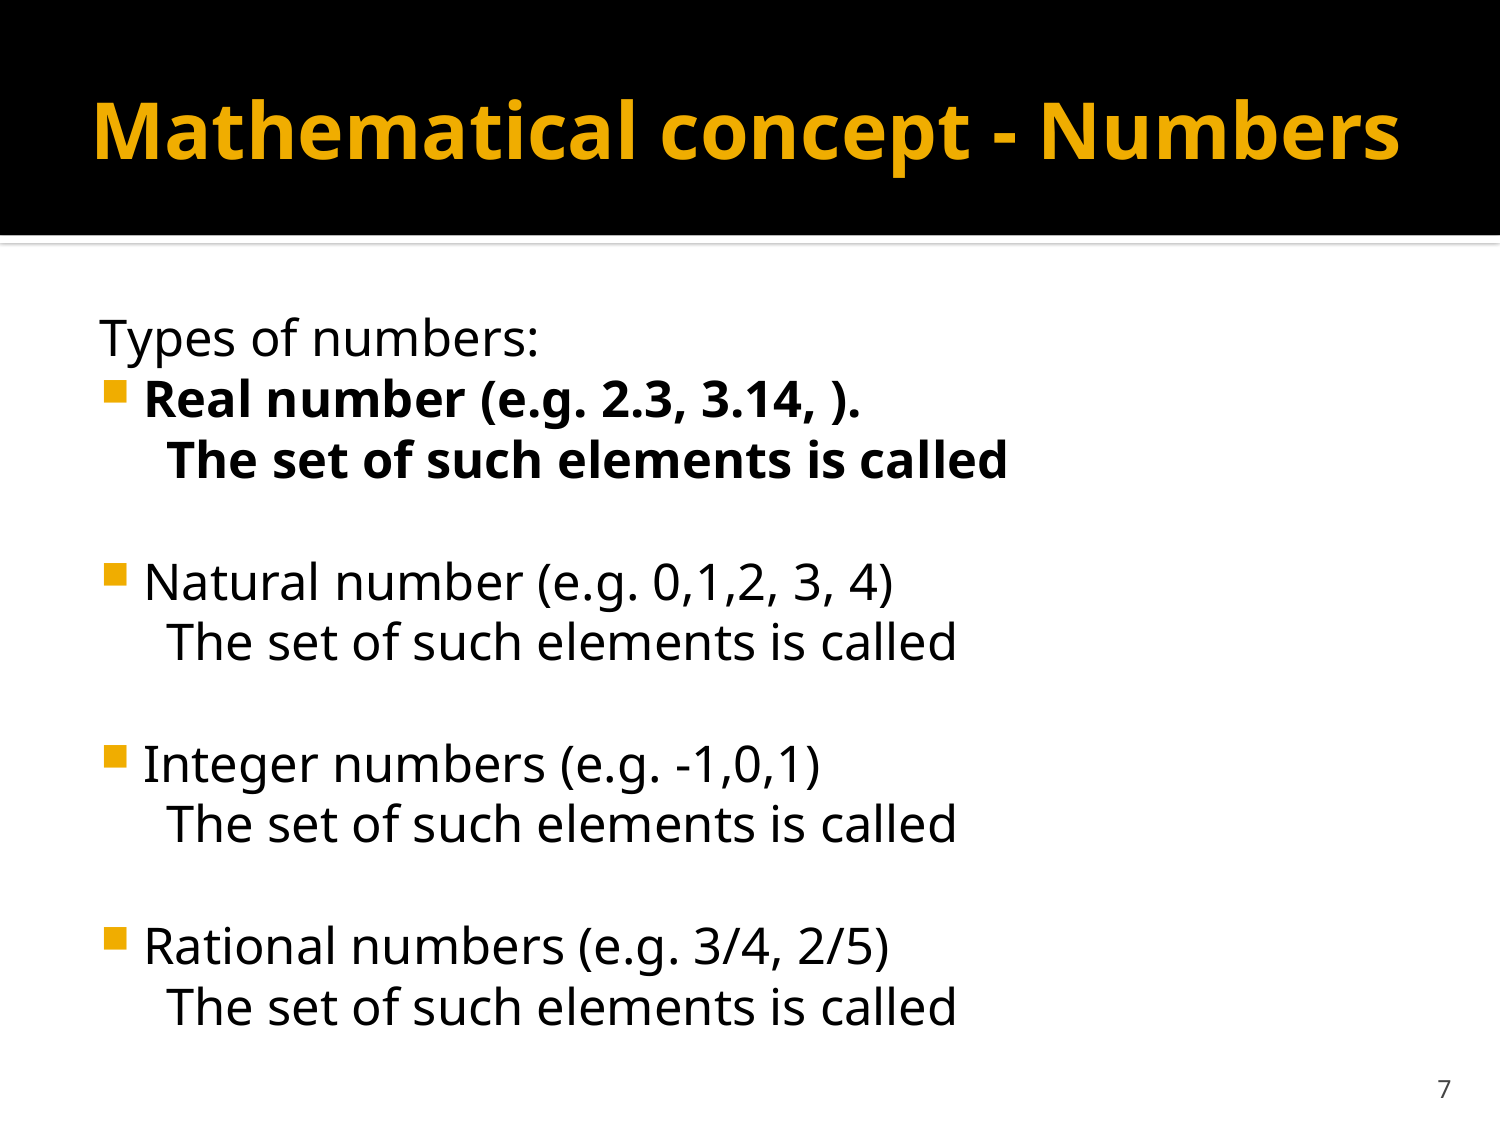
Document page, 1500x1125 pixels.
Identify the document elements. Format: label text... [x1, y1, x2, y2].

title Mathematical concept - Numbers [75, 25, 1425, 231]
slide_number 7 [1345, 1062, 1467, 1108]
